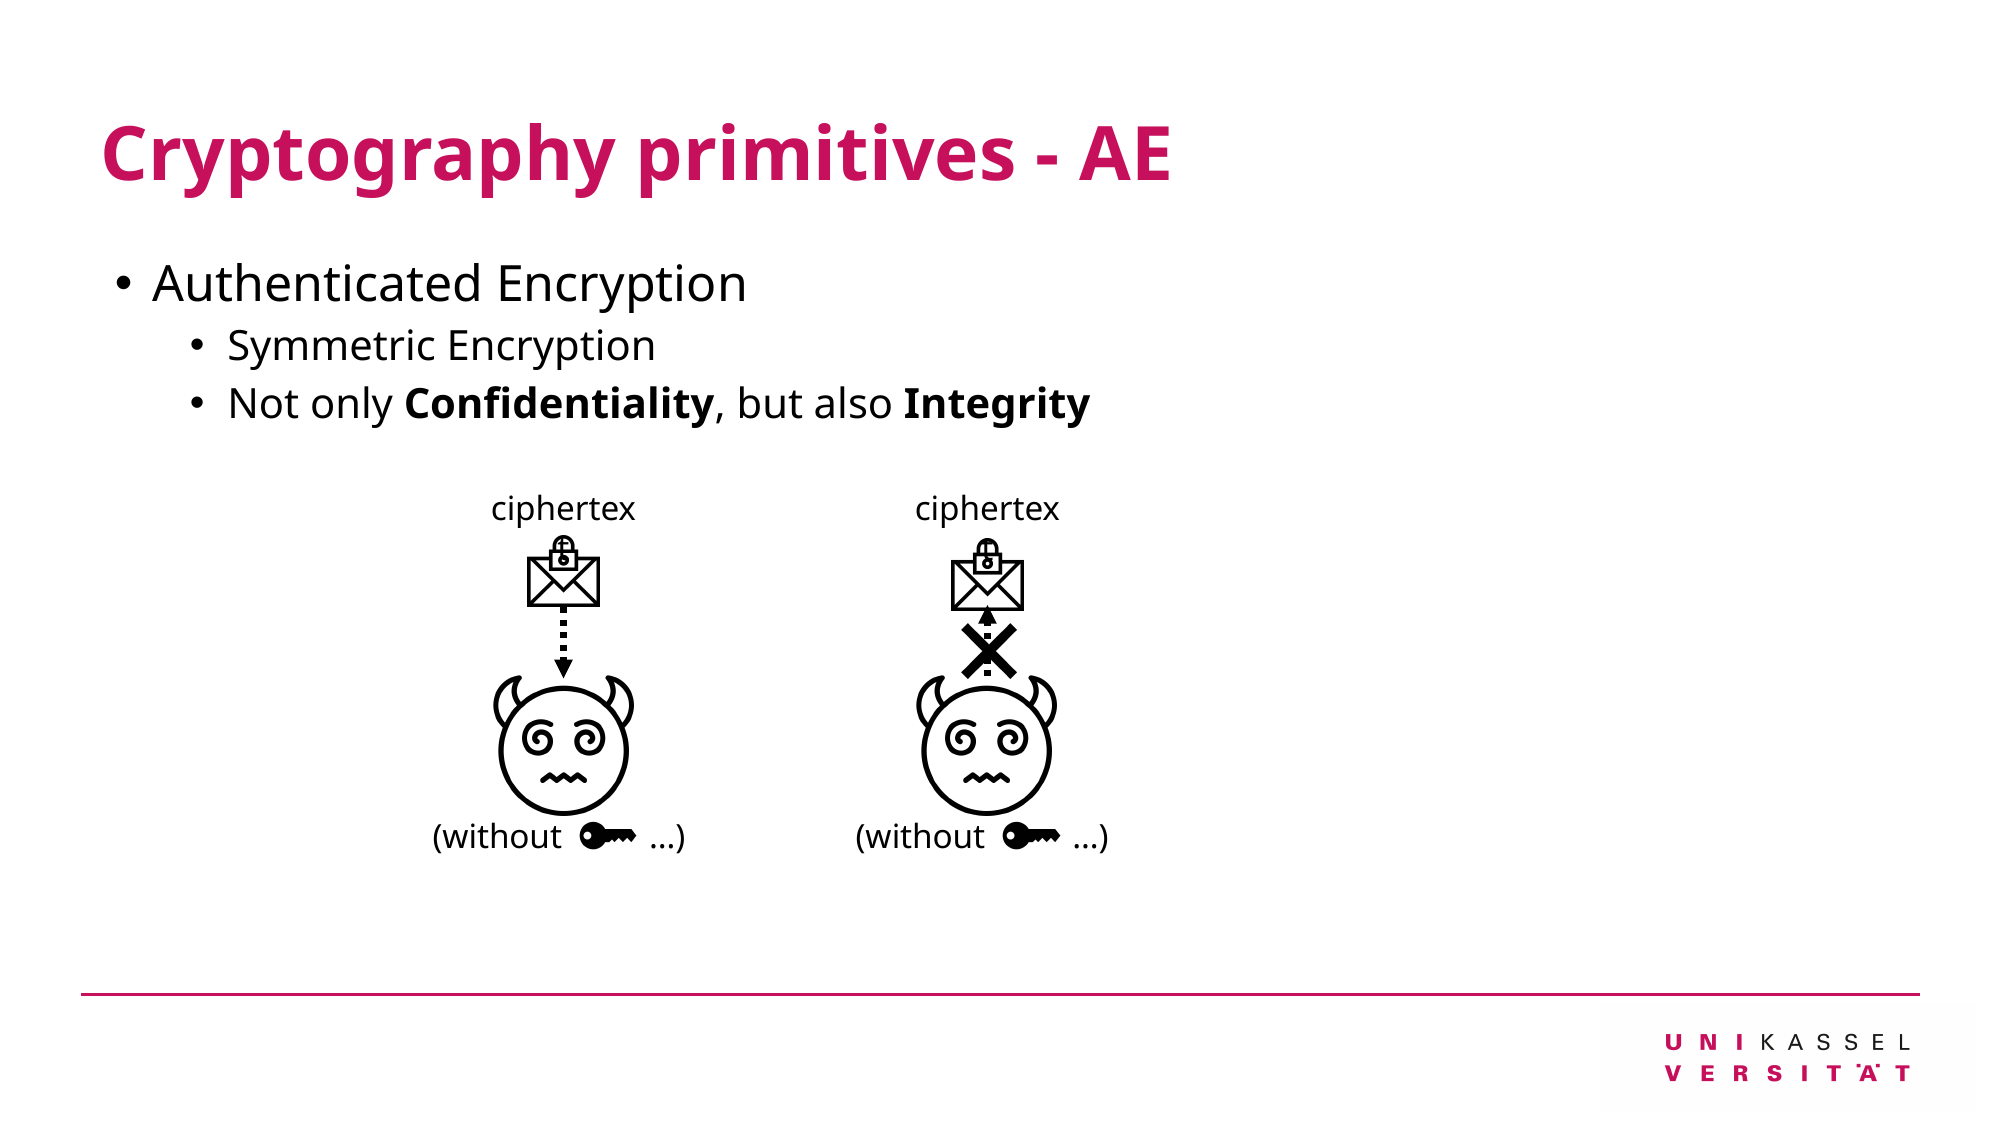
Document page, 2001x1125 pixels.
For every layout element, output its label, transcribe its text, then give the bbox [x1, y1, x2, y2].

list Authenticated Encryption Symmetric Encryption Not only Confidentiality, but also Integrity [99, 250, 1863, 981]
text_box (without …) [816, 807, 999, 863]
text_box Cryptography primitives - AE [85, 87, 1863, 225]
picture [903, 613, 1070, 867]
text_box ciphertext [475, 480, 652, 575]
picture [480, 662, 647, 867]
text_box (without …) [393, 807, 576, 863]
picture [1599, 1003, 1975, 1112]
text_box (without …) [640, 807, 734, 863]
text_box ciphertext [899, 480, 1076, 575]
picture [527, 535, 600, 608]
text_box (without …) [1063, 807, 1157, 863]
picture [951, 538, 1024, 611]
